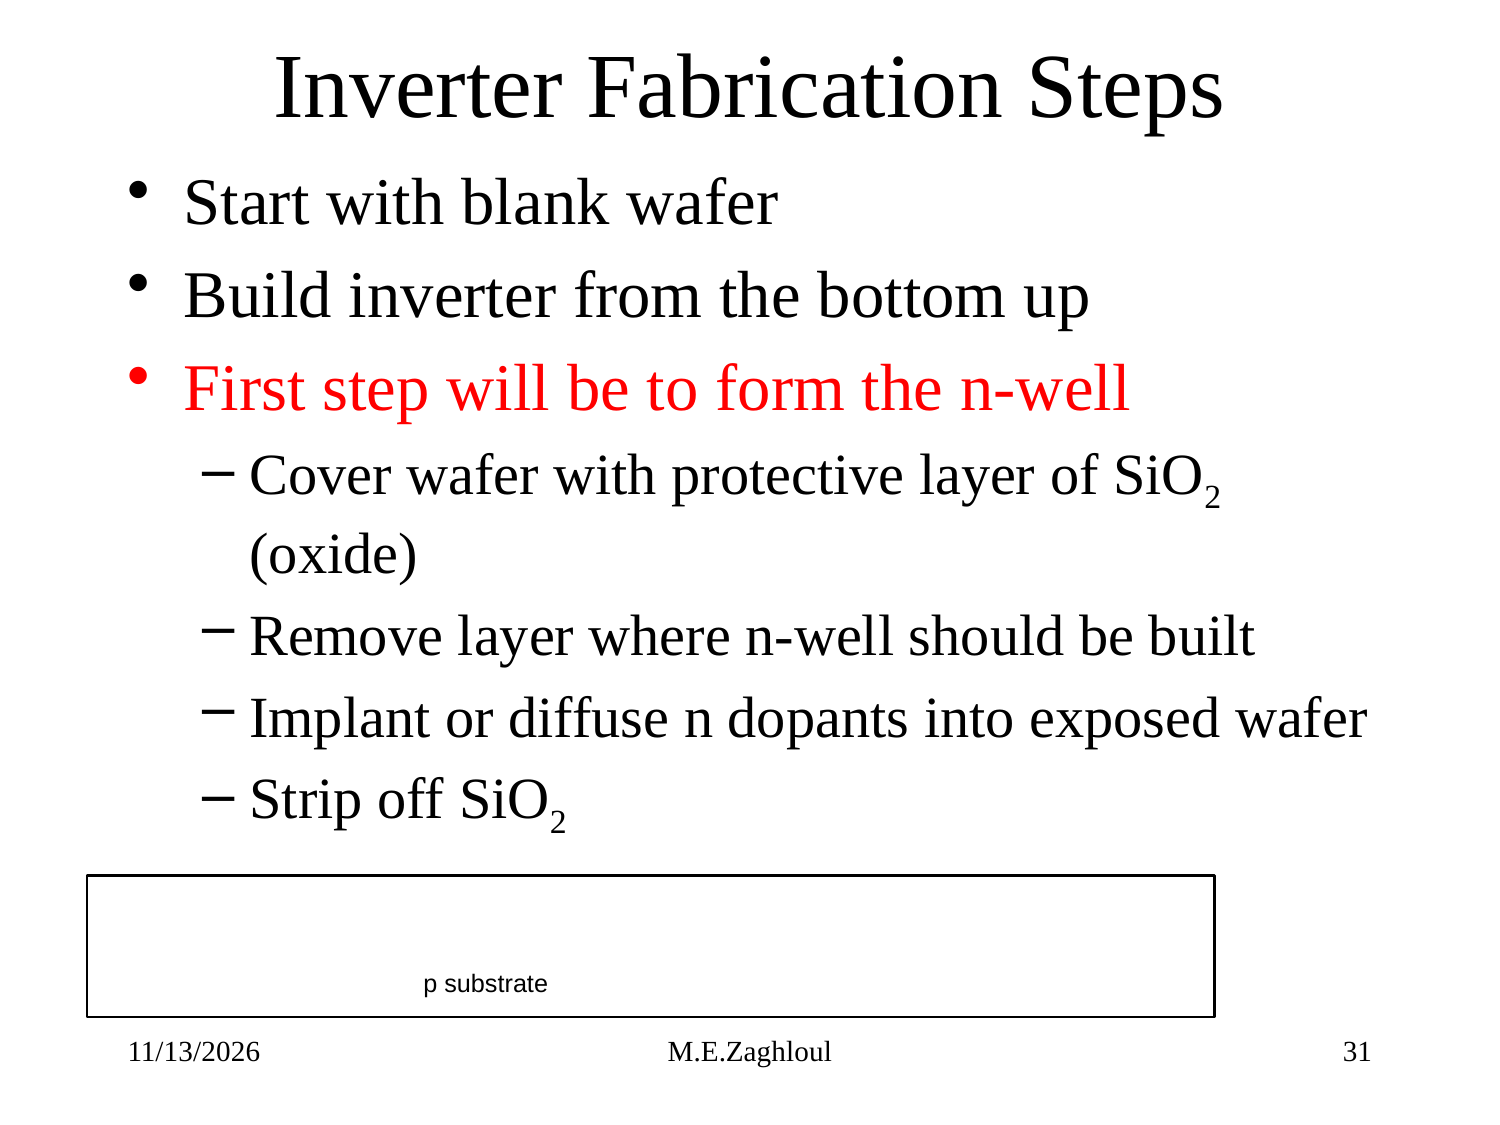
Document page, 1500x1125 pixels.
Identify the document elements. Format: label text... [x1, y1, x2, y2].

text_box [80, 869, 1419, 1023]
slide_number 31 [1074, 1030, 1388, 1101]
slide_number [112, 1030, 426, 1101]
list Start with blank wafer Build inverter from the bottom up First step will be to form the n-well Cover wafer with protective layer of SiO2 (oxide) Remove layer where n-well should be built Implant or diffuse n dopants into exposed wafer Strip off SiO2 [112, 149, 1388, 825]
footer M.E.Zaghloul [512, 1030, 988, 1101]
title Inverter Fabrication Steps [112, 0, 1388, 149]
